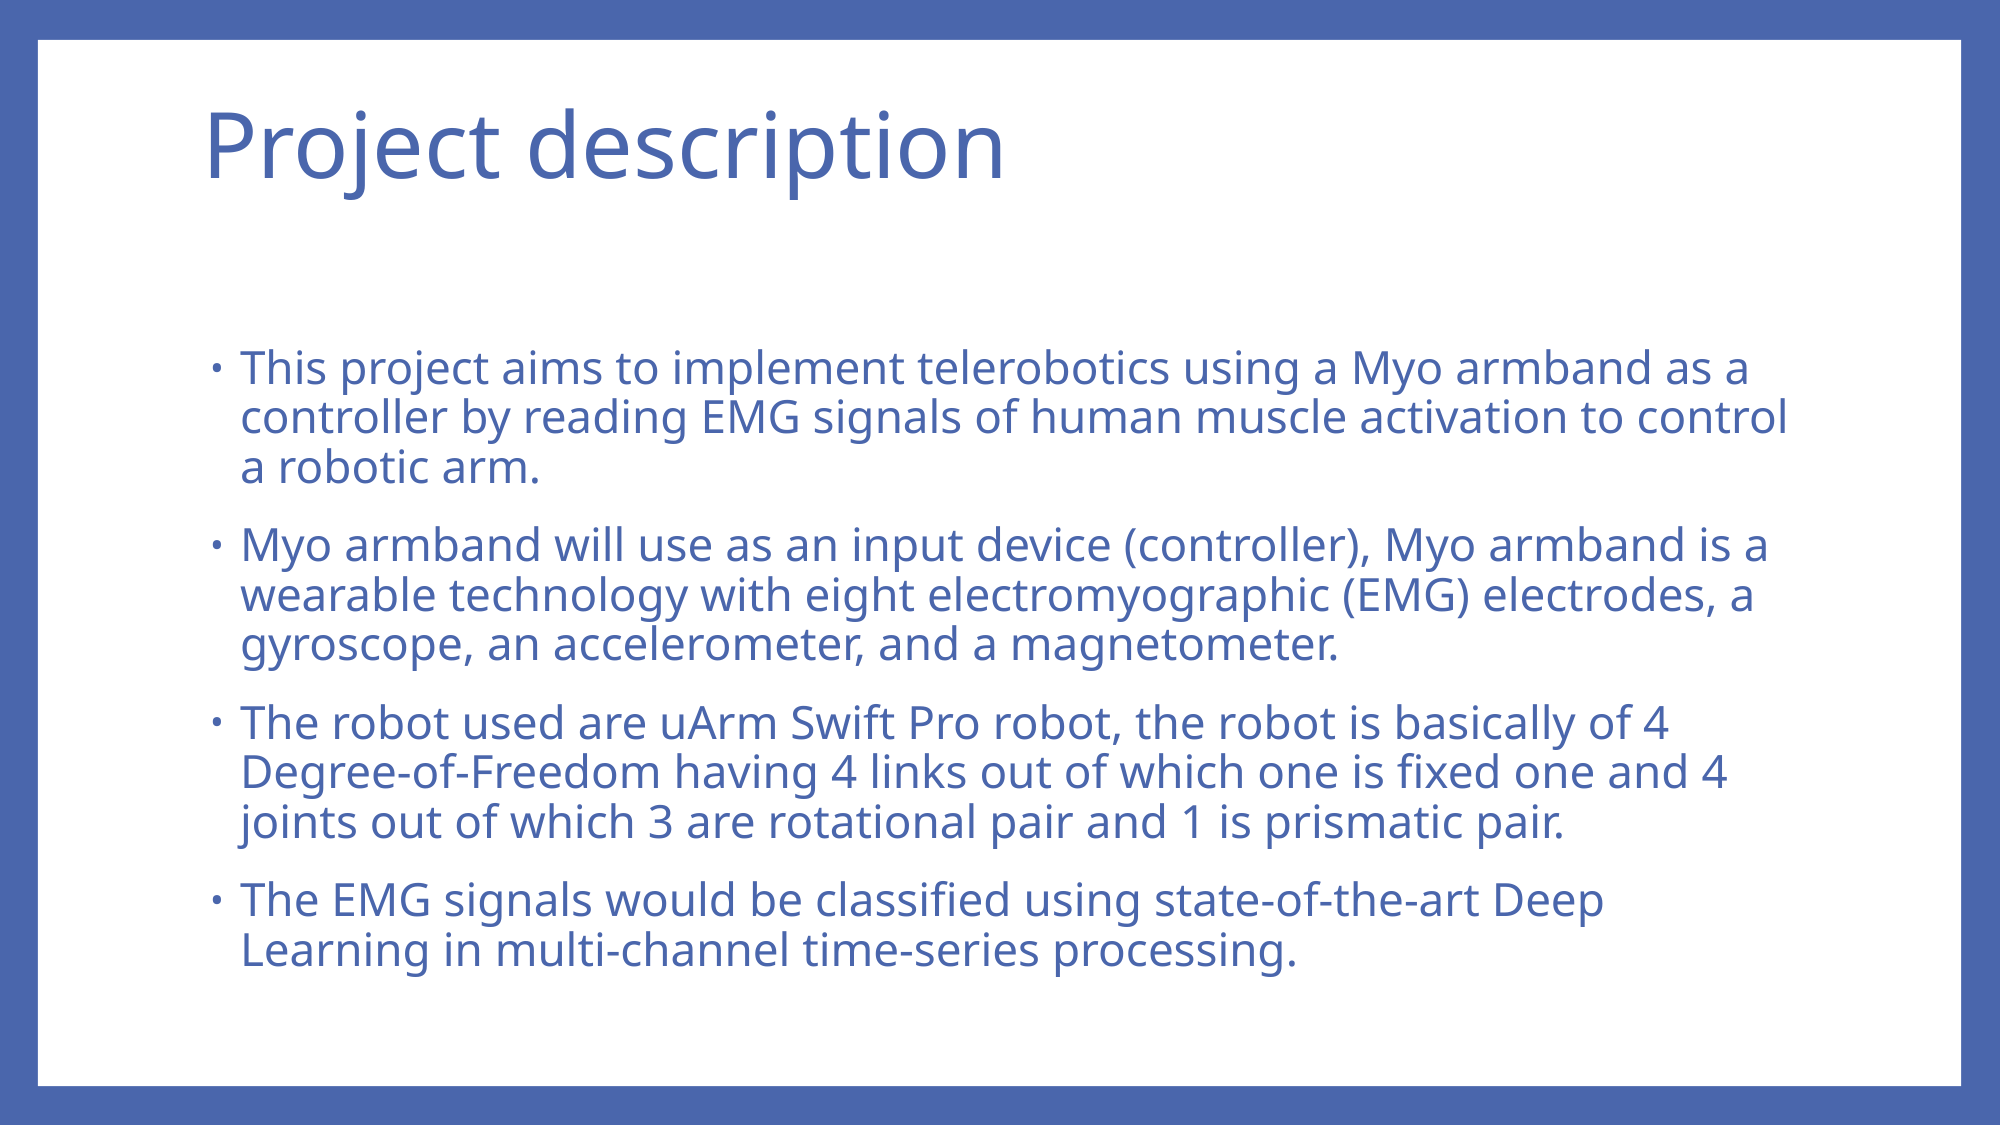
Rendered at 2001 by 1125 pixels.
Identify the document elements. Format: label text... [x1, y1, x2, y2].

list This project aims to implement telerobotics using a Myo armband as a controller by reading EMG signals of human muscle activation to control a robotic arm. Myo armband will use as an input device (controller), Myo armband is a wearable technology with eight electromyographic (EMG) electrodes, a gyroscope, an accelerometer, and a magnetometer. The robot used are uArm Swift Pro robot, the robot is basically of 4 Degree-of-Freedom having 4 links out of which one is fixed one and 4 joints out of which 3 are rotational pair and 1 is prismatic pair. The EMG signals would be classified using state-of-the-art Deep Learning in multi-channel time-series processing. [187, 337, 1808, 1000]
title Project description [187, 37, 1807, 261]
